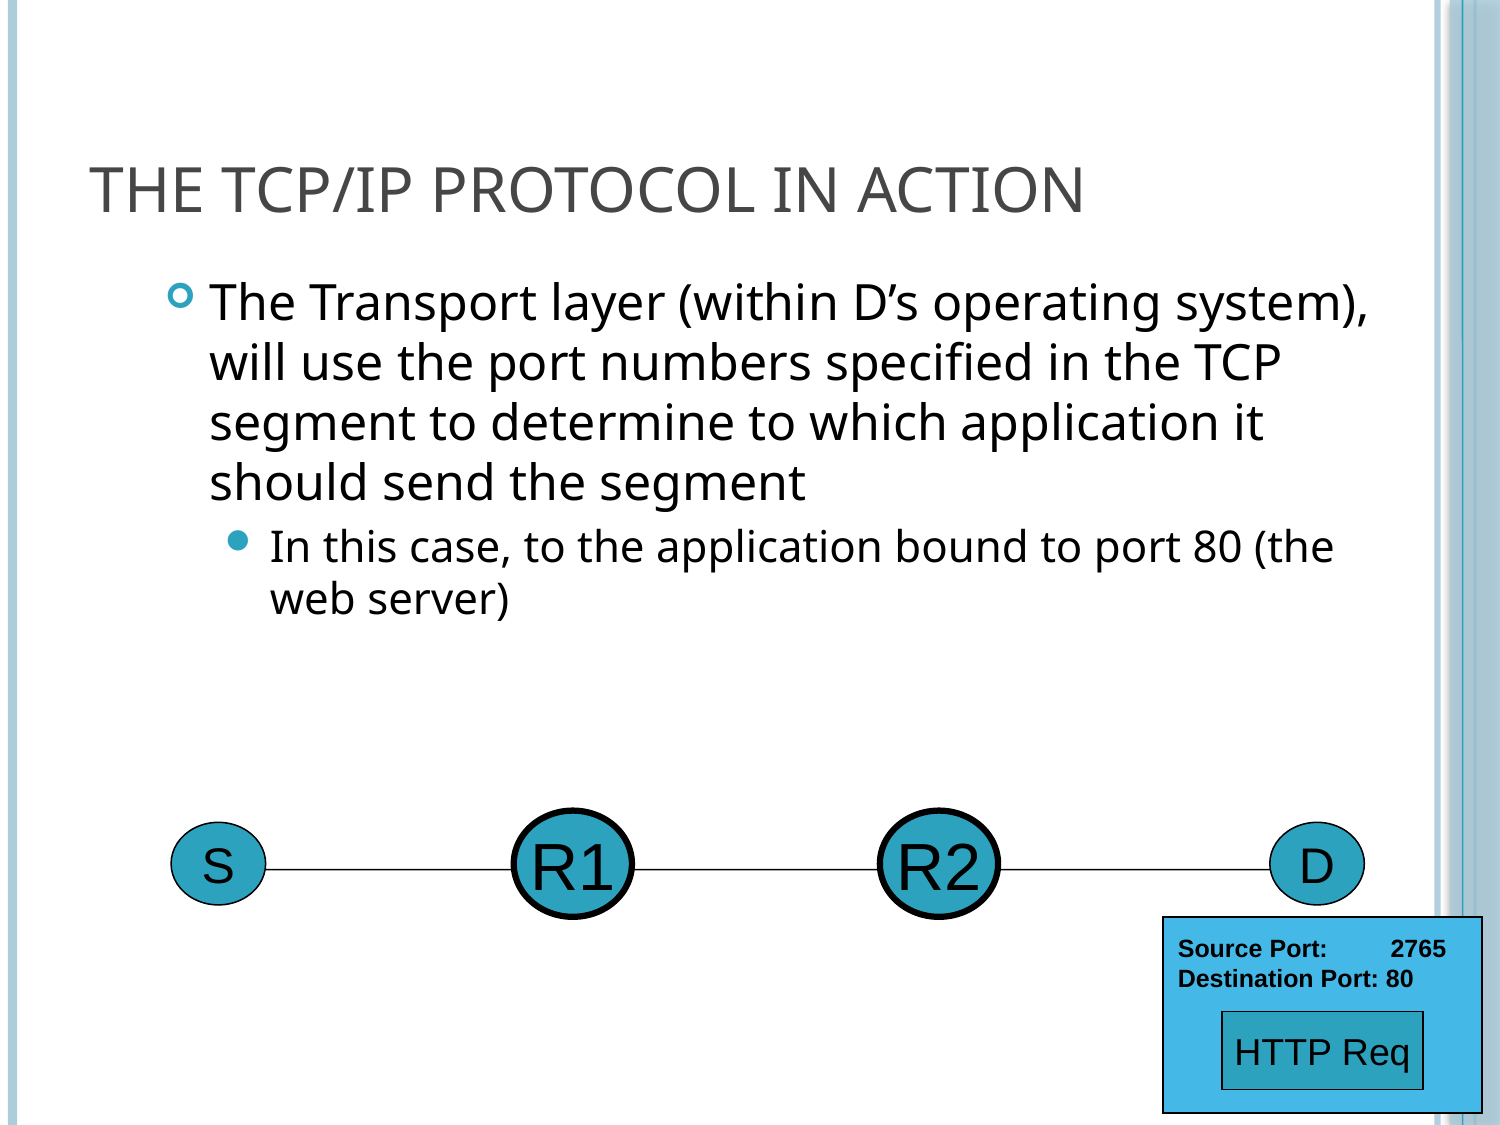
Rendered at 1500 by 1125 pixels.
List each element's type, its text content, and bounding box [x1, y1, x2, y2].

text_box S [171, 822, 266, 905]
title The TCP/IP Protocol in Action [75, 45, 1300, 233]
list The Transport layer (within D’s operating system), will use the port numbers specified in the TCP segment to determine to which application it should send the segment In this case, to the application bound to port 80 (the web server) [150, 262, 1425, 787]
text_box HTTP Req [1222, 1011, 1423, 1090]
text_box D [1269, 822, 1365, 905]
text_box Source Port: 2765 Destination Port: 80 [1163, 916, 1483, 1114]
text_box R1 [513, 810, 632, 917]
text_box R2 [879, 810, 999, 917]
